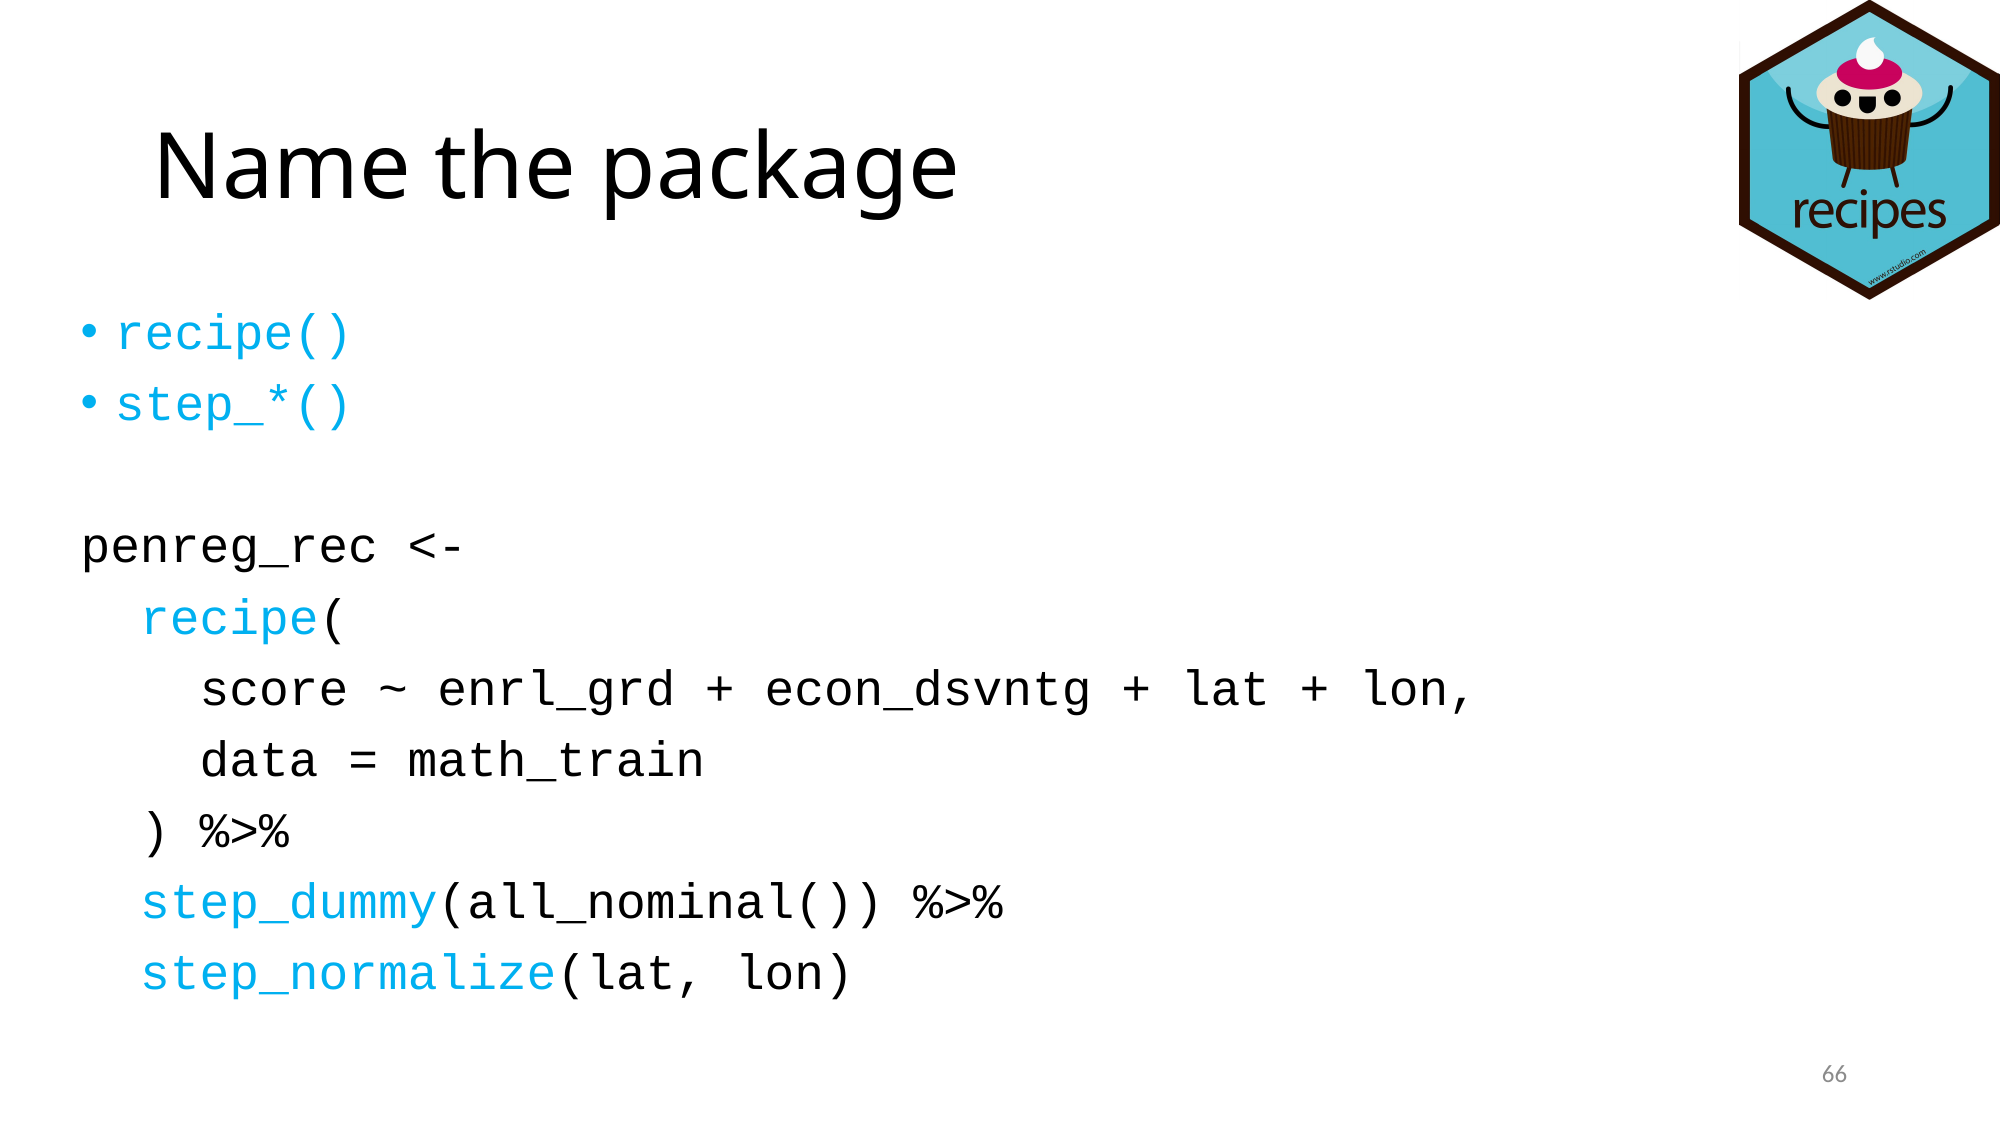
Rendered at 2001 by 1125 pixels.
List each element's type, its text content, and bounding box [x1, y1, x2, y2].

slide_number 66 [1412, 1042, 1863, 1103]
picture [1739, 0, 2000, 300]
list recipe() step_*() penreg_rec <- recipe( score ~ enrl_grd + econ_dsvntg + lat + lon, data = math_train ) %>% step_dummy(all_nominal()) %>% step_normalize(lat, lon) [65, 299, 1863, 1014]
title Name the package [137, 59, 1739, 278]
